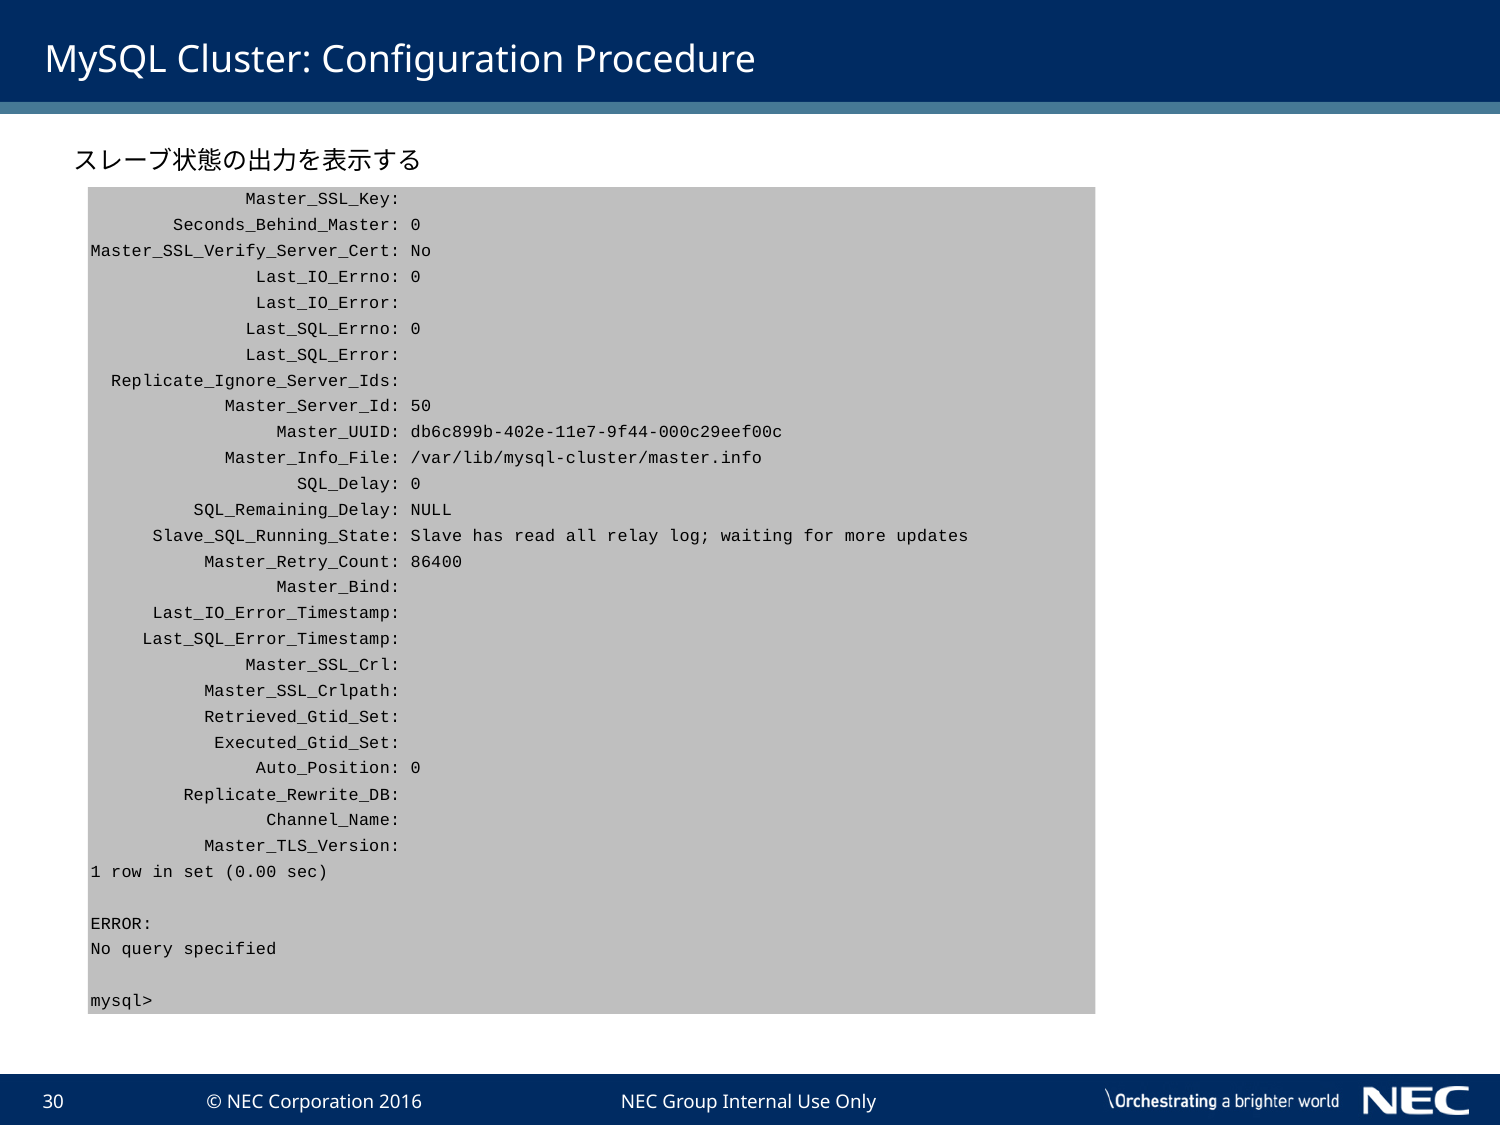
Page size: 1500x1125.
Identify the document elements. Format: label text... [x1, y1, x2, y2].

picture [0, 0, 1500, 114]
picture [86, 187, 1097, 1016]
list スレーブ状態の出力を表示する [29, 137, 1471, 1059]
title MySQL Cluster: Configuration Procedure [29, 18, 1471, 96]
picture [0, 1074, 1500, 1125]
